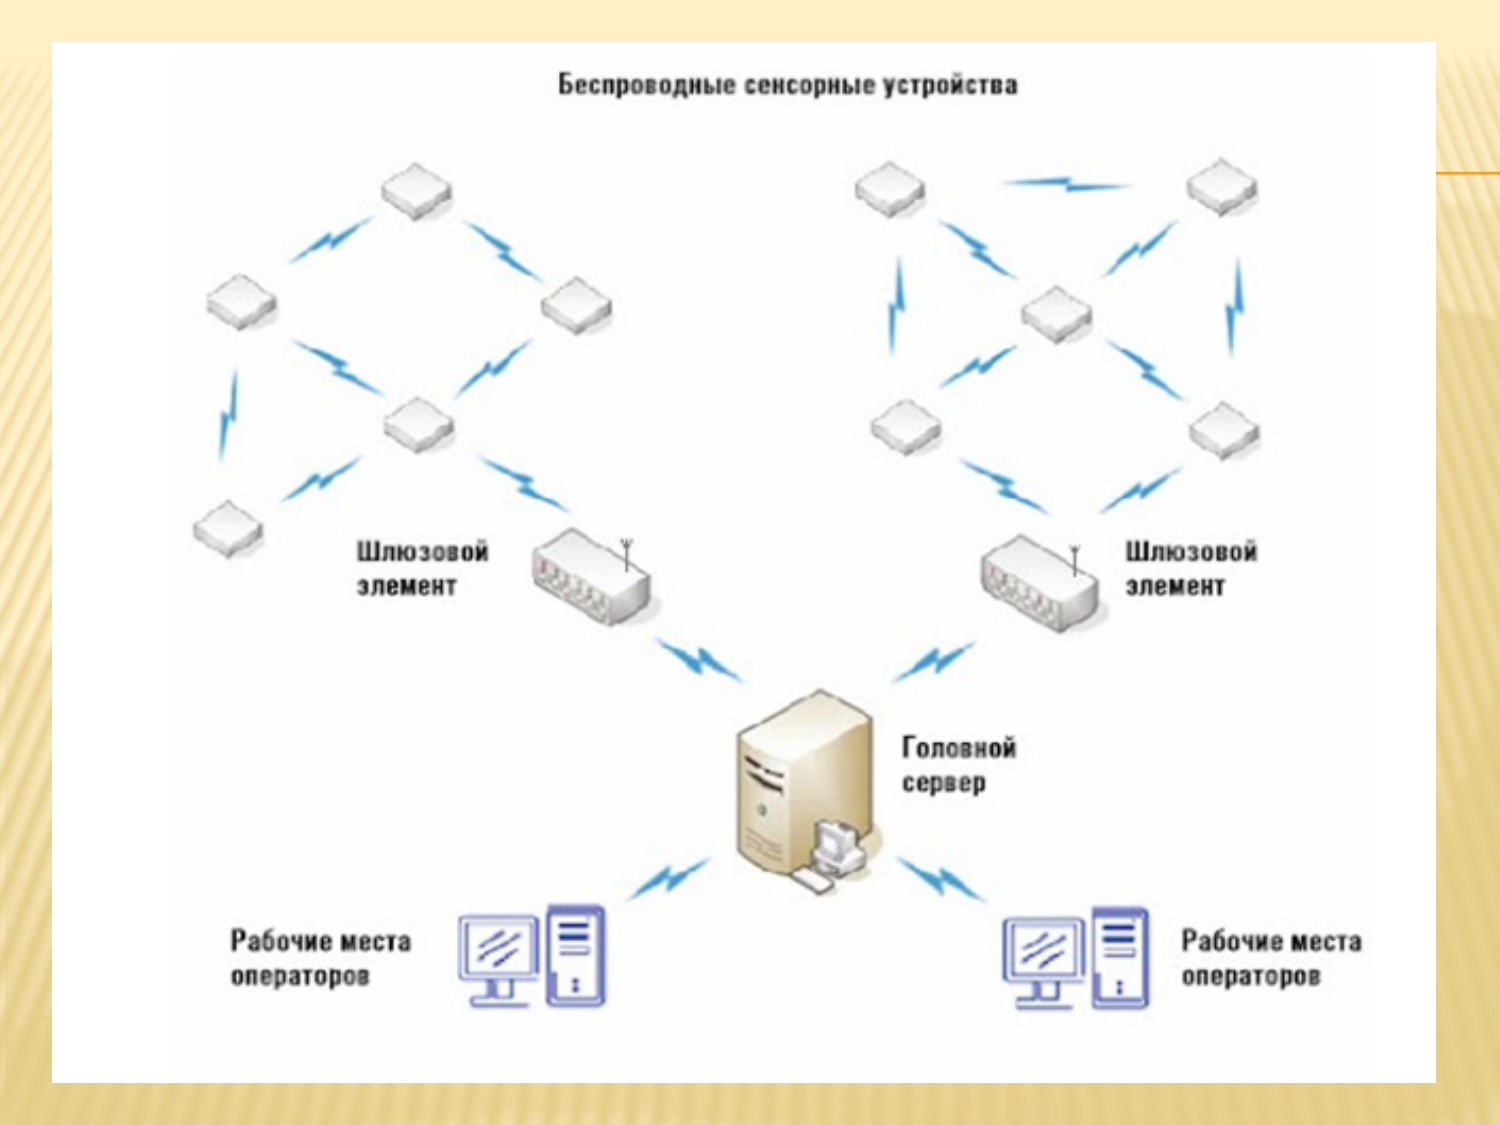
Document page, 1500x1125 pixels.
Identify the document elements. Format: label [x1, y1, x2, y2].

picture [52, 42, 1436, 1083]
